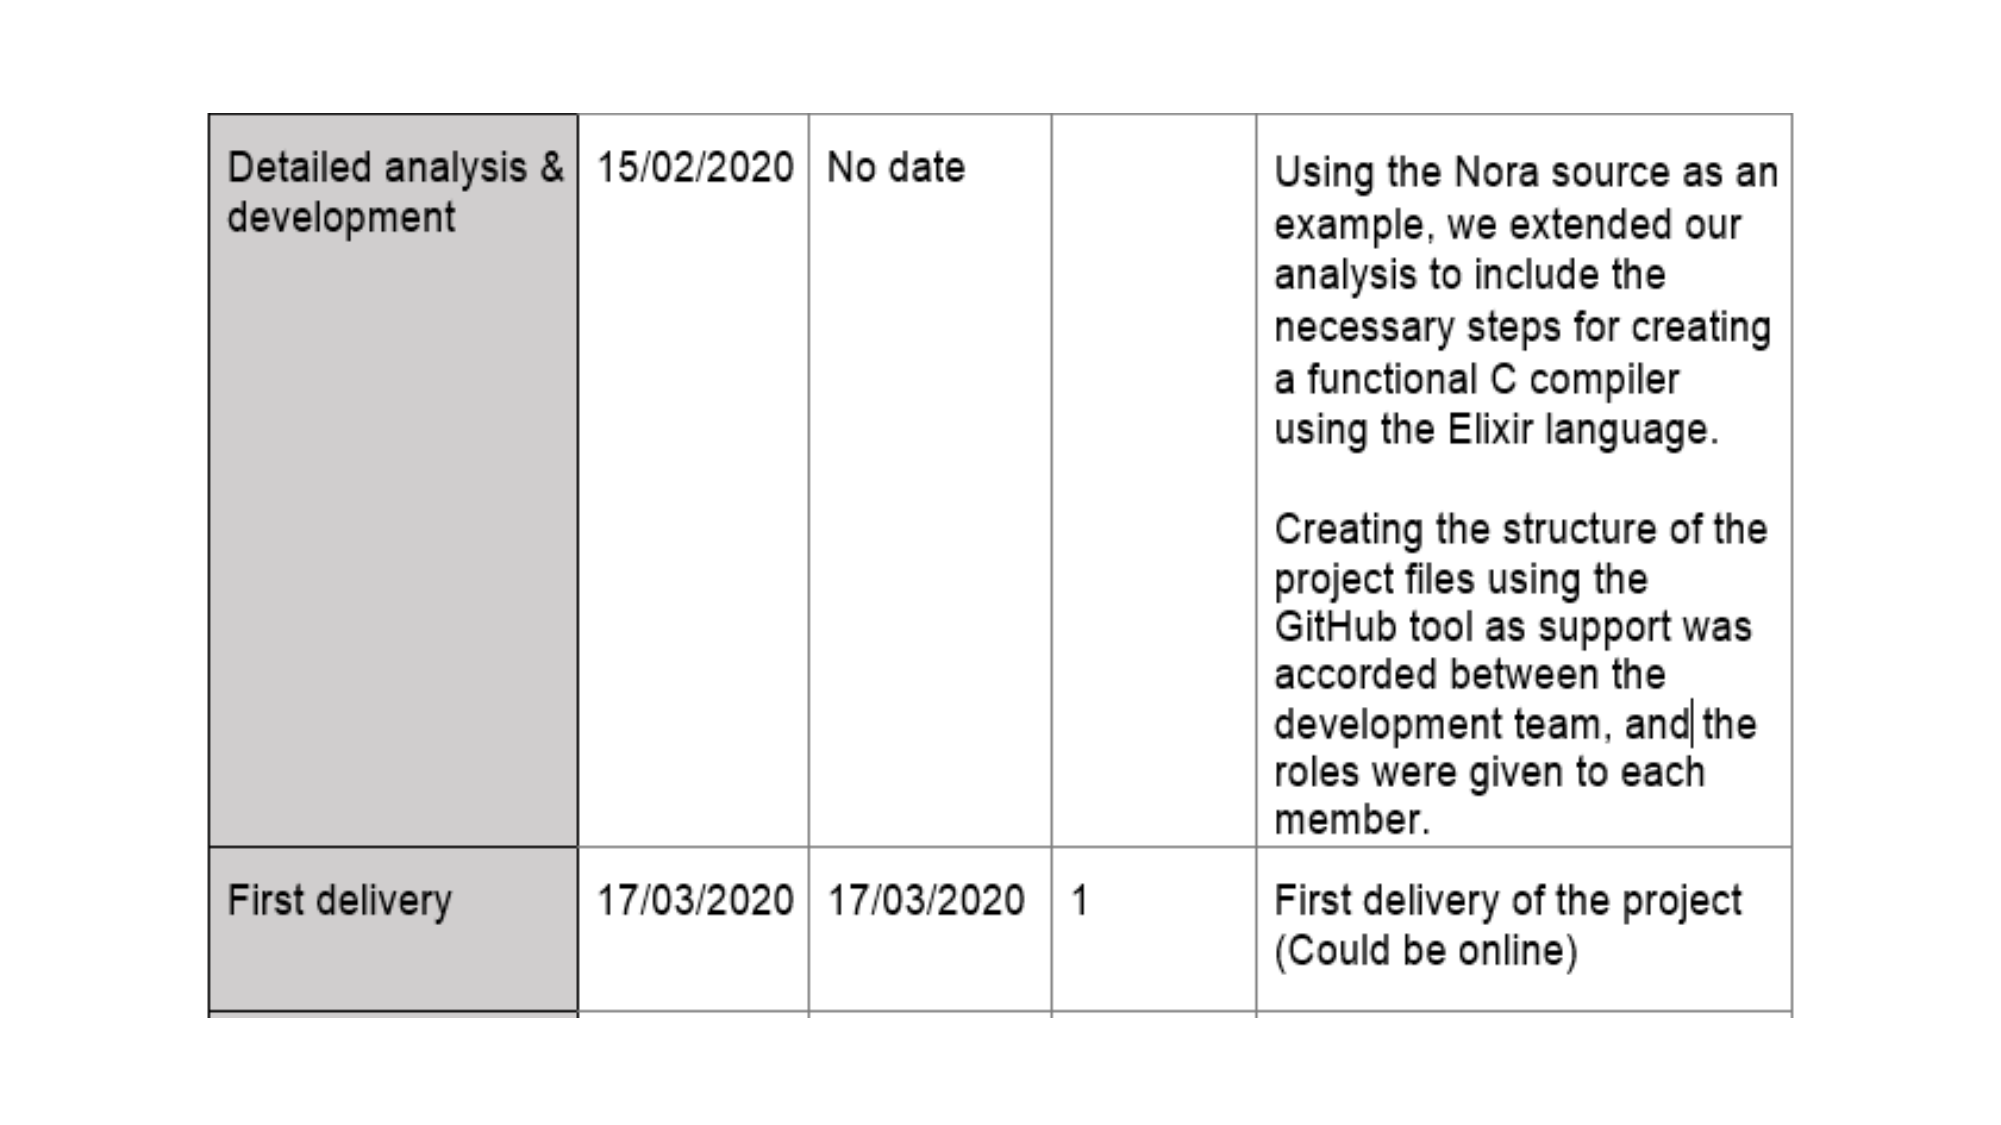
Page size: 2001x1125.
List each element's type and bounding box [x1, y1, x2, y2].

list [205, 112, 1795, 1018]
